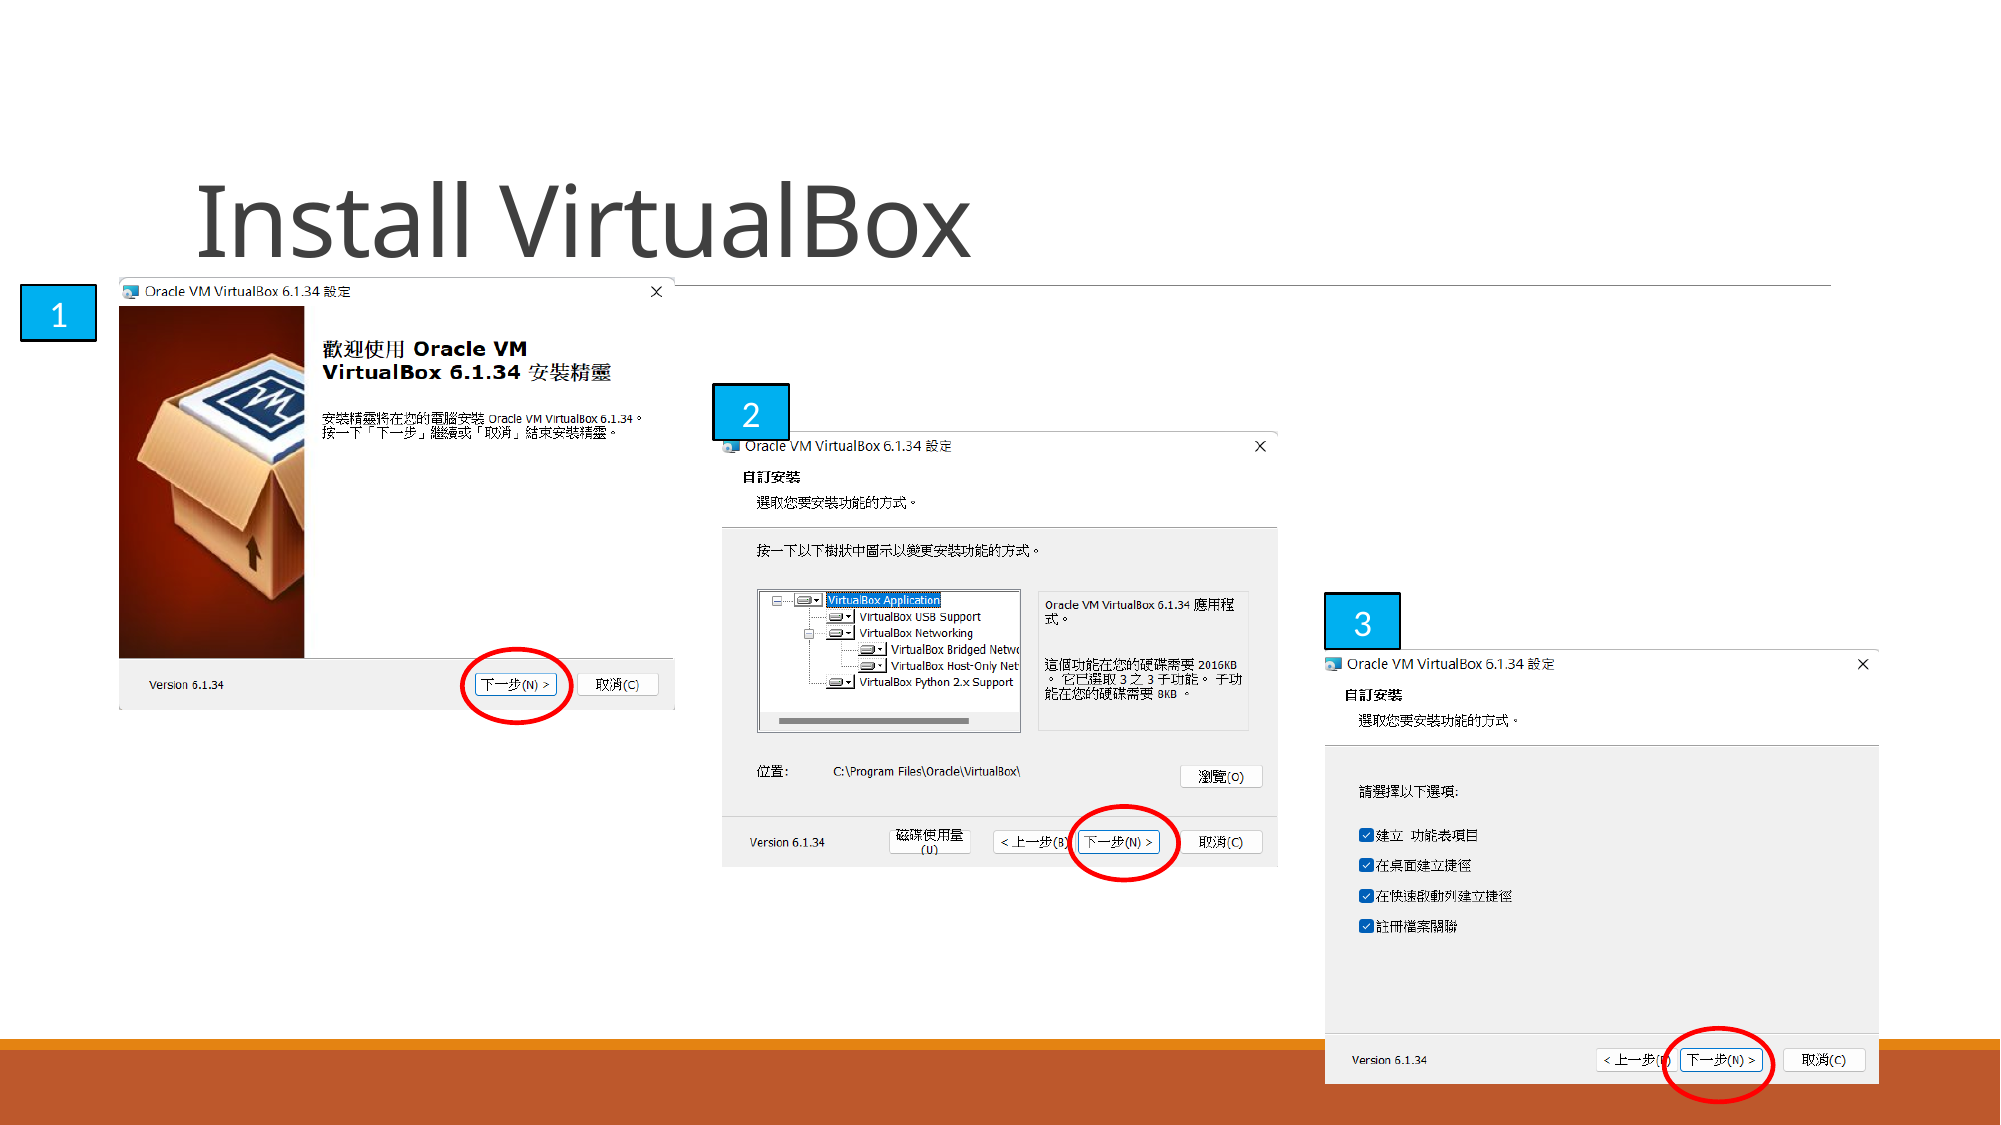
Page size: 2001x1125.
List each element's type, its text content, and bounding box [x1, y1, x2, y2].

text_box 2 [712, 383, 790, 441]
text_box [1095, 876, 1153, 882]
text_box 1 [20, 284, 97, 342]
text_box [486, 718, 547, 725]
picture [1324, 648, 1879, 1085]
text_box [1680, 1093, 1757, 1104]
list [119, 276, 676, 711]
picture [721, 431, 1279, 867]
title Install VirtualBox [180, 47, 1830, 285]
text_box 3 [1324, 592, 1401, 647]
